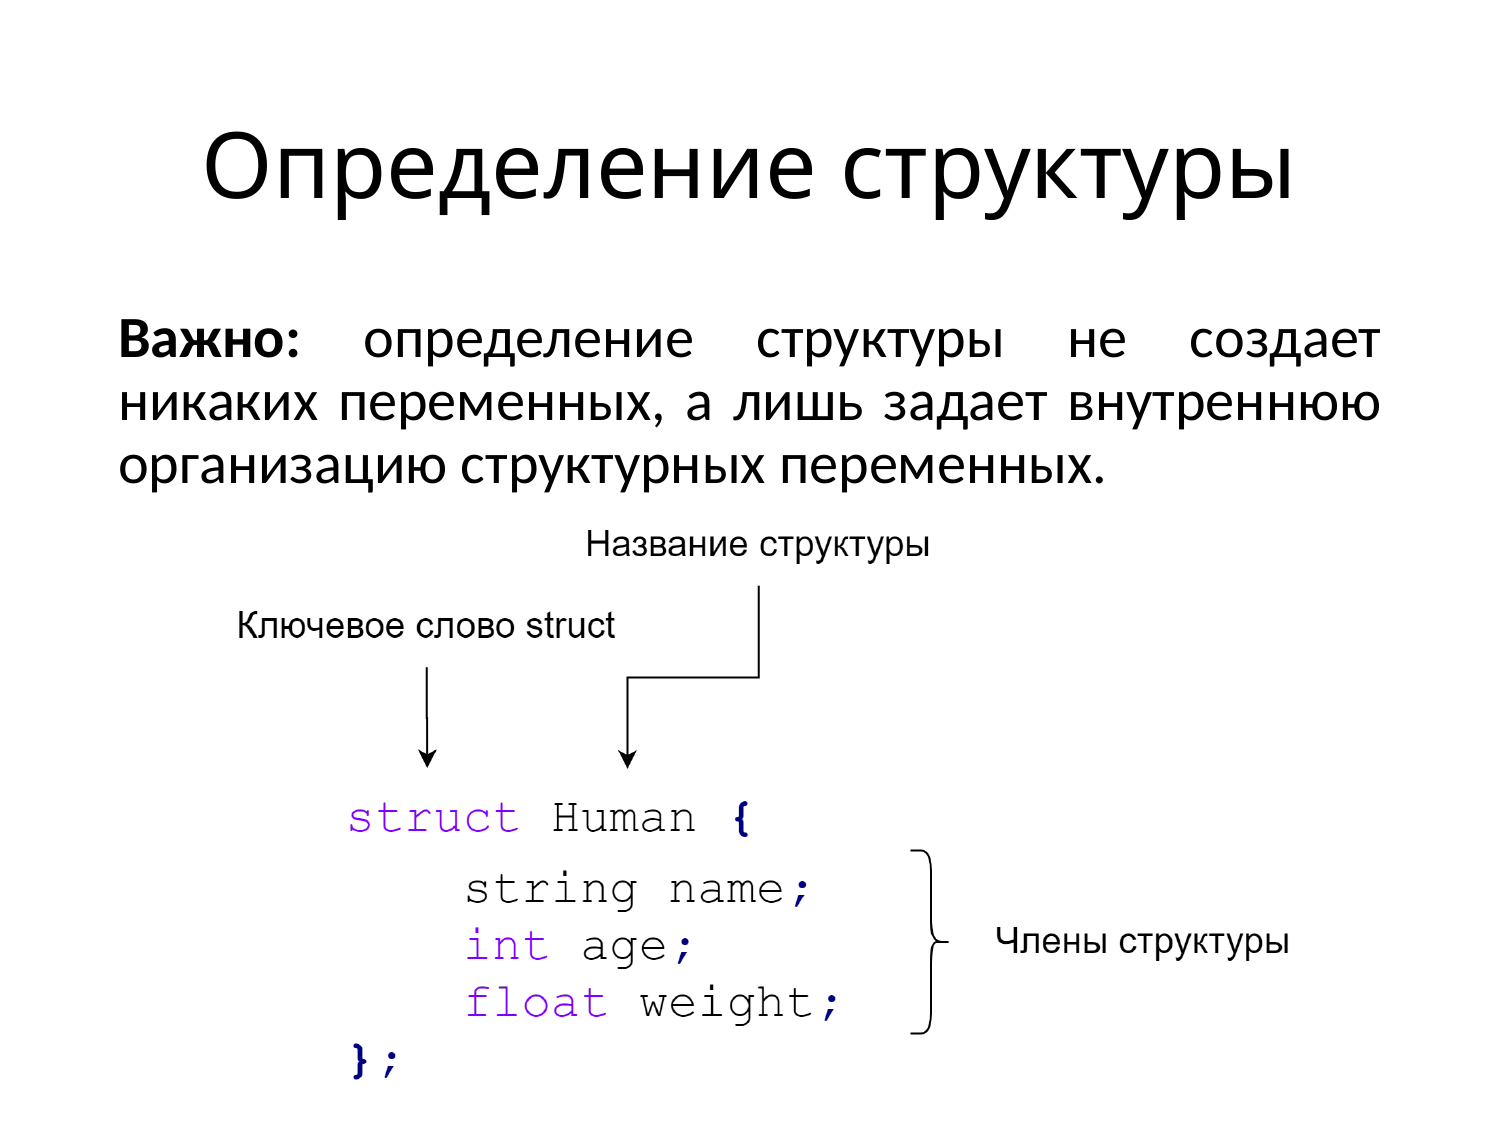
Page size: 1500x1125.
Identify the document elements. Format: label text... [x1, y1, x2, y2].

picture [233, 503, 1337, 1125]
title Определение структуры [103, 59, 1397, 278]
list Важно: определение структуры не создает никаких переменных, а лишь задает внутреннюю организацию структурных переменных. [103, 299, 1397, 1014]
